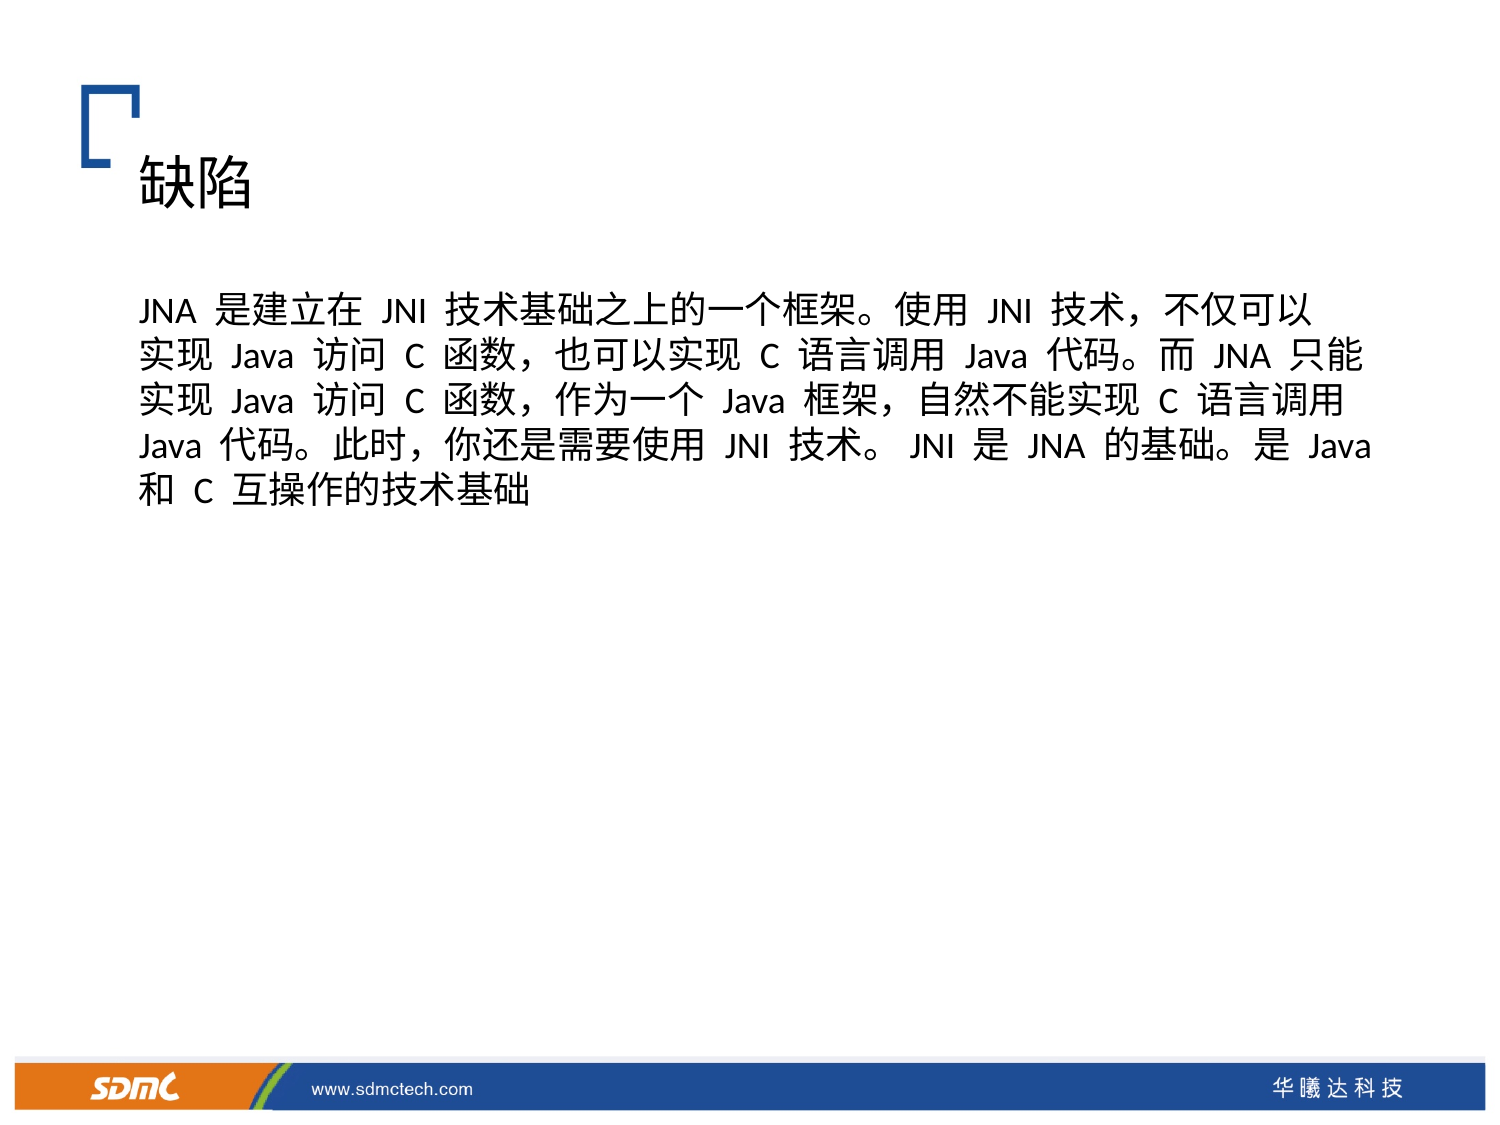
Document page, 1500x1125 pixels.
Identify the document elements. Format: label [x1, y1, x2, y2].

list [0, 0, 1500, 1125]
